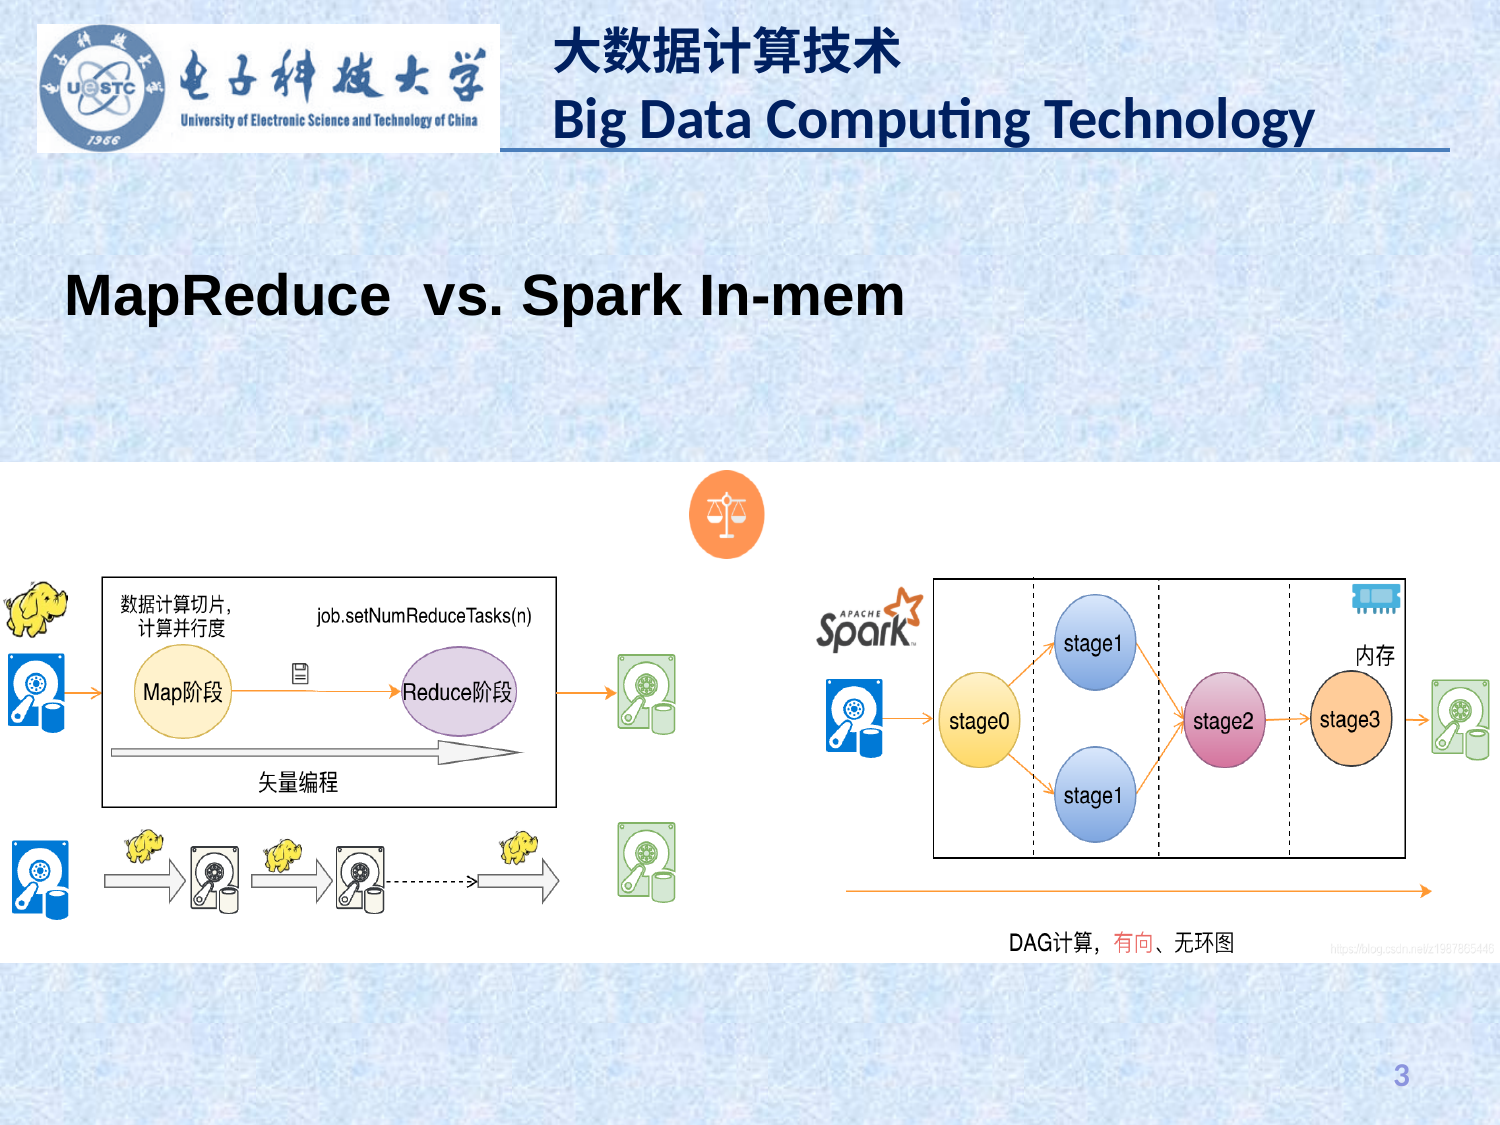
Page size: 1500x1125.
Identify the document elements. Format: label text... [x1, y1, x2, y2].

text_box 大数据计算技术 Big Data Computing Technology [537, 12, 1450, 149]
slide_number 3 [1074, 1042, 1425, 1103]
text_box MapReduce vs. Spark In-mem [50, 249, 1350, 335]
picture [0, 0, 1500, 1125]
